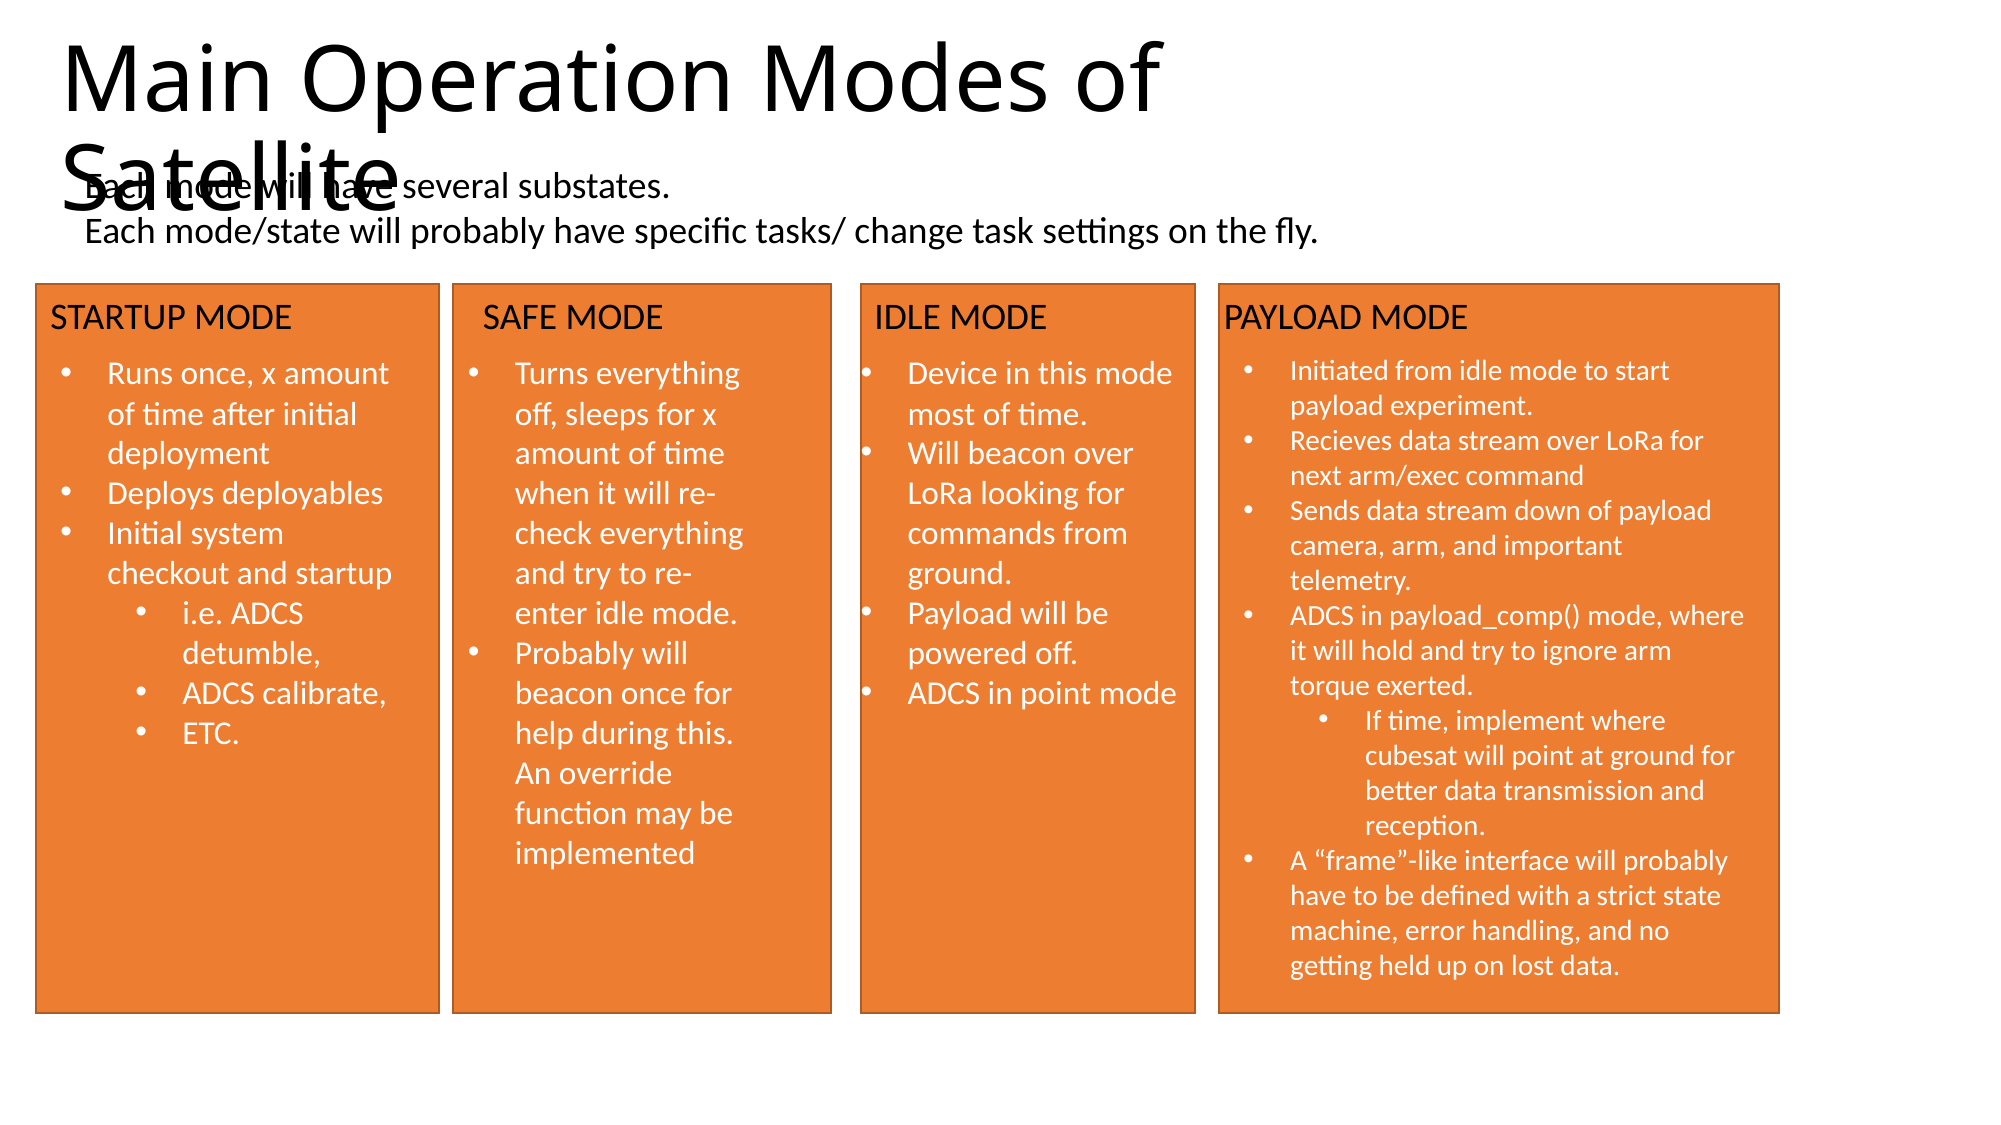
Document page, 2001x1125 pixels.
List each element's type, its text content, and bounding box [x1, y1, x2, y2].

text_box Turns everything off, sleeps for x amount of time when it will re-check everything and try to re-enter idle mode. Probably will beacon once for help during this. An override function may be implemented [453, 344, 768, 879]
text_box Initiated from idle mode to start payload experiment. Recieves data stream over LoRa for next arm/exec command Sends data stream down of payload camera, arm, and important telemetry. ADCS in payload_comp() mode, where it will hold and try to ignore arm torque exerted. If time, implement where cubesat will point at ground for better data transmission and reception. A “frame”-like interface will probably have to be defined with a strict state machine, error handling, and no getting held up on lost data. [1228, 344, 1765, 989]
text_box SAFE MODE [468, 284, 731, 344]
title Main Operation Modes of Satellite [45, 22, 1517, 241]
text_box PAYLOAD MODE [1209, 284, 1500, 344]
text_box [35, 283, 440, 1014]
text_box [860, 283, 1196, 344]
text_box [860, 719, 1196, 1014]
text_box STARTUP MODE [35, 284, 340, 344]
text_box Runs once, x amount of time after initial deployment Deploys deployables Initial system checkout and startup i.e. ADCS detumble, ADCS calibrate, ETC. [45, 344, 421, 759]
text_box Each mode will have several substates. Each mode/state will probably have specific tasks/ change task settings on the fly. [69, 153, 1336, 259]
text_box [1218, 283, 1780, 1014]
text_box [452, 283, 832, 1014]
text_box Device in this mode most of time. Will beacon over LoRa looking for commands from ground. Payload will be powered off. ADCS in point mode [845, 344, 1196, 719]
text_box IDLE MODE [859, 284, 1123, 344]
